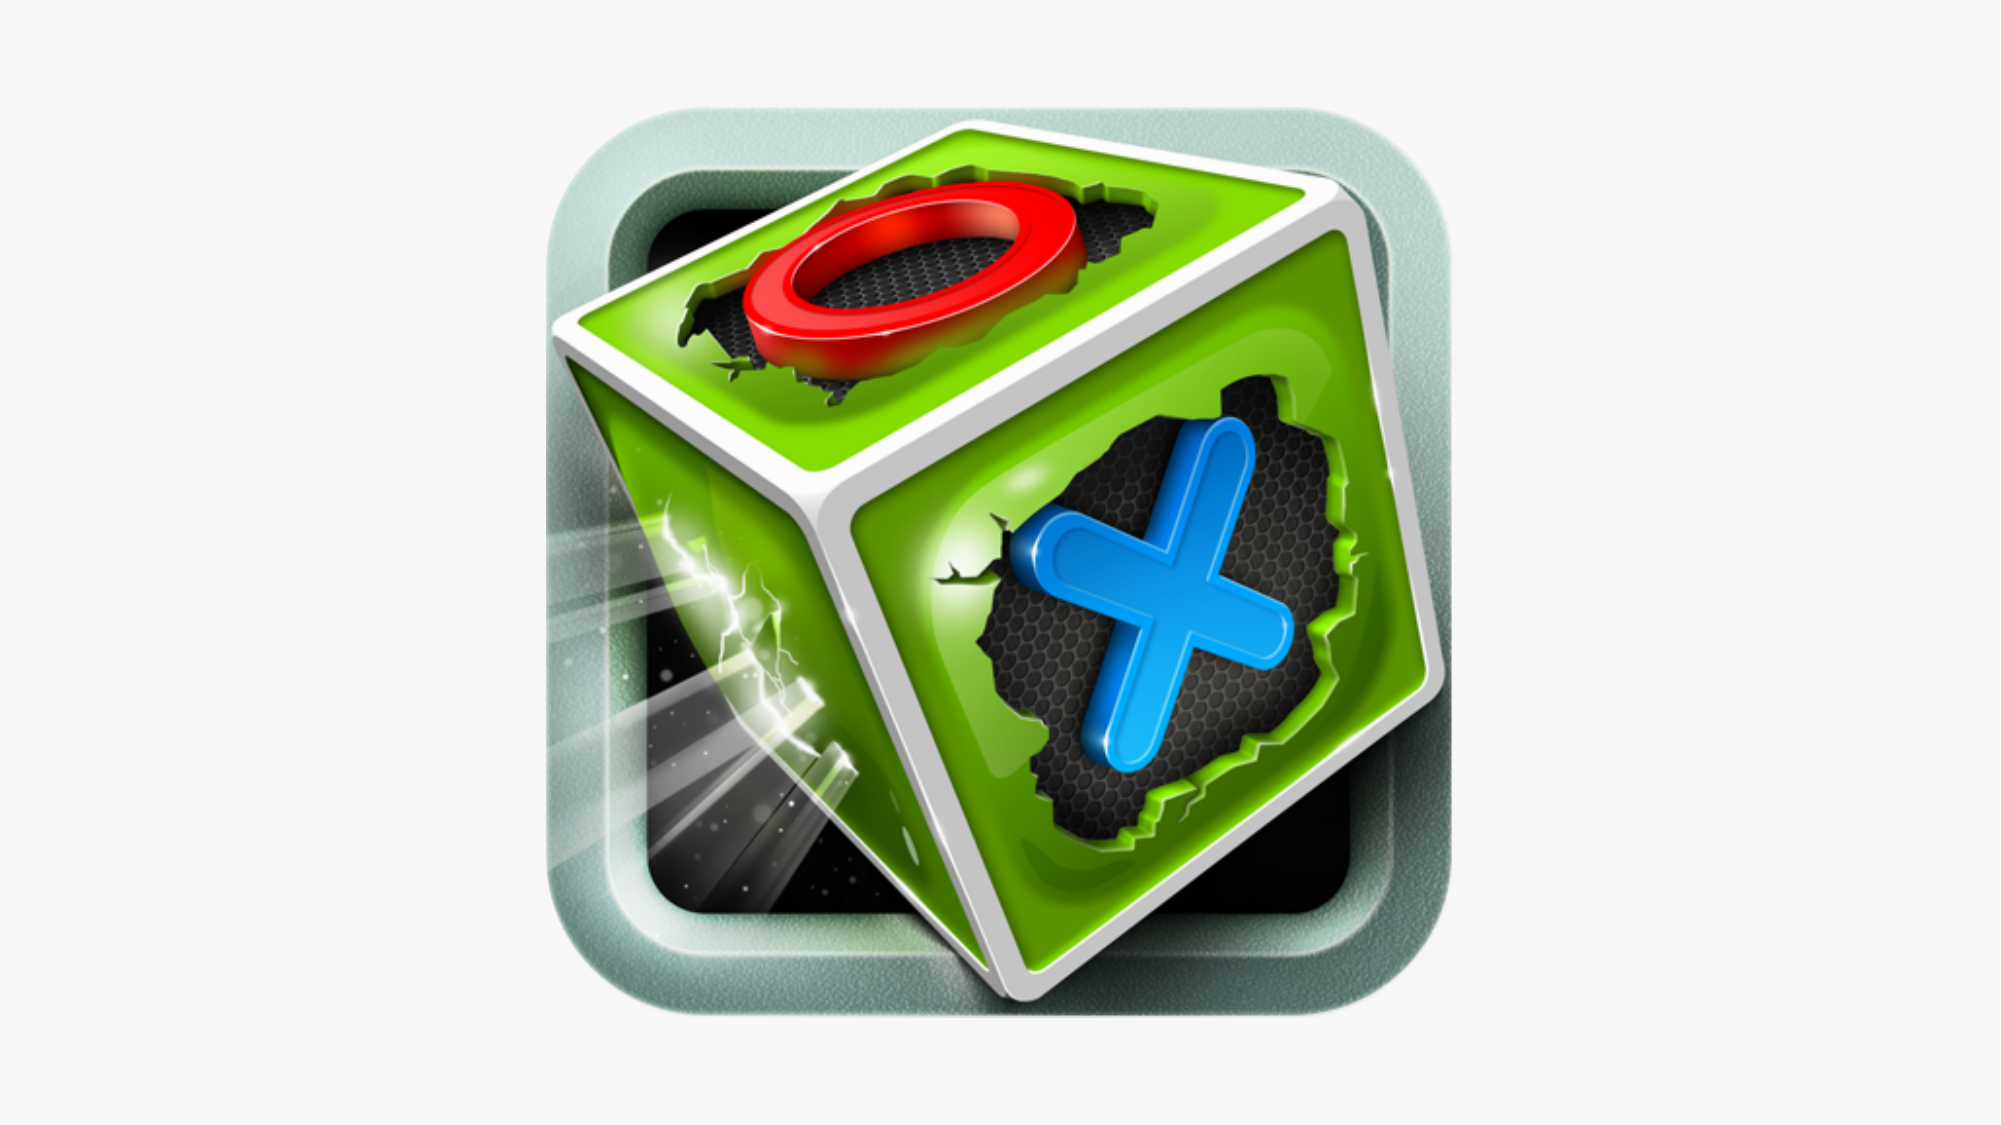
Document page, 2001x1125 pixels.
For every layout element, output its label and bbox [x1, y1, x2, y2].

picture [545, 106, 1454, 1018]
